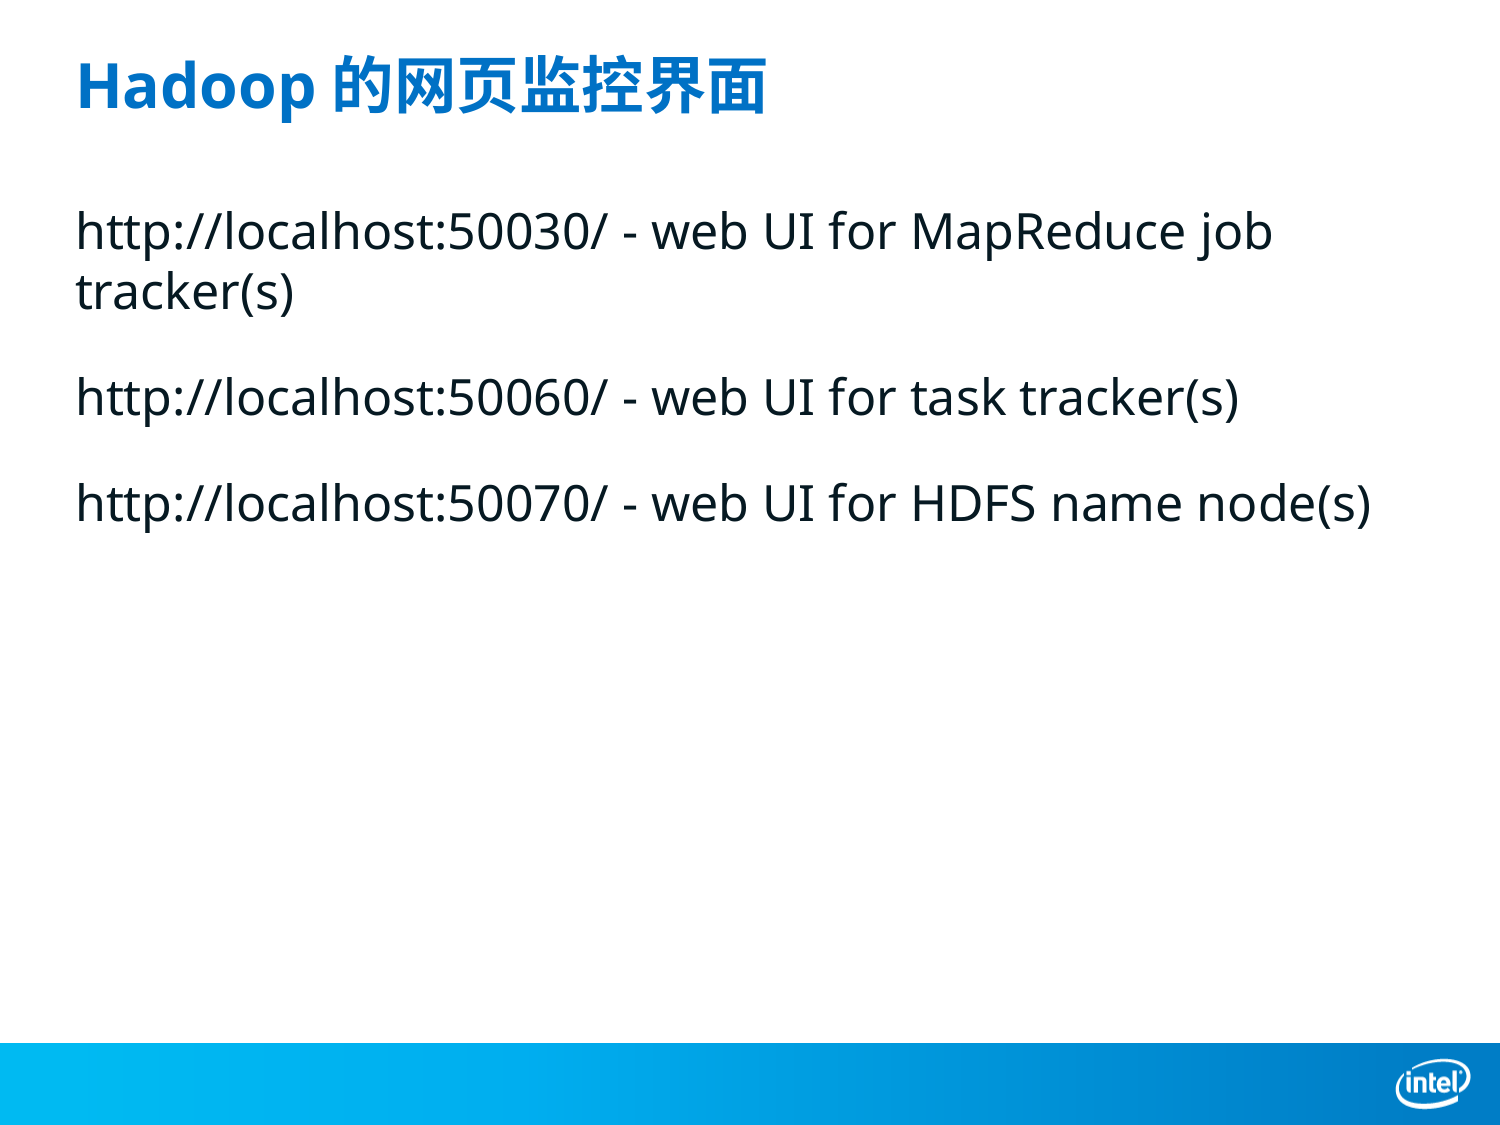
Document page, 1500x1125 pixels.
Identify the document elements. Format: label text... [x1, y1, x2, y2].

picture [1307, 1043, 1314, 1125]
list http://localhost:50030/ - web UI for MapReduce job tracker(s) http://localhost:50060/ - web UI for task tracker(s) http://localhost:50070/ - web UI for HDFS name node(s) [75, 200, 1425, 1010]
picture [1245, 1043, 1252, 1125]
picture [1324, 1043, 1500, 1125]
picture [1289, 1043, 1296, 1125]
title Hadoop的网页监控界面 [75, 67, 1425, 200]
